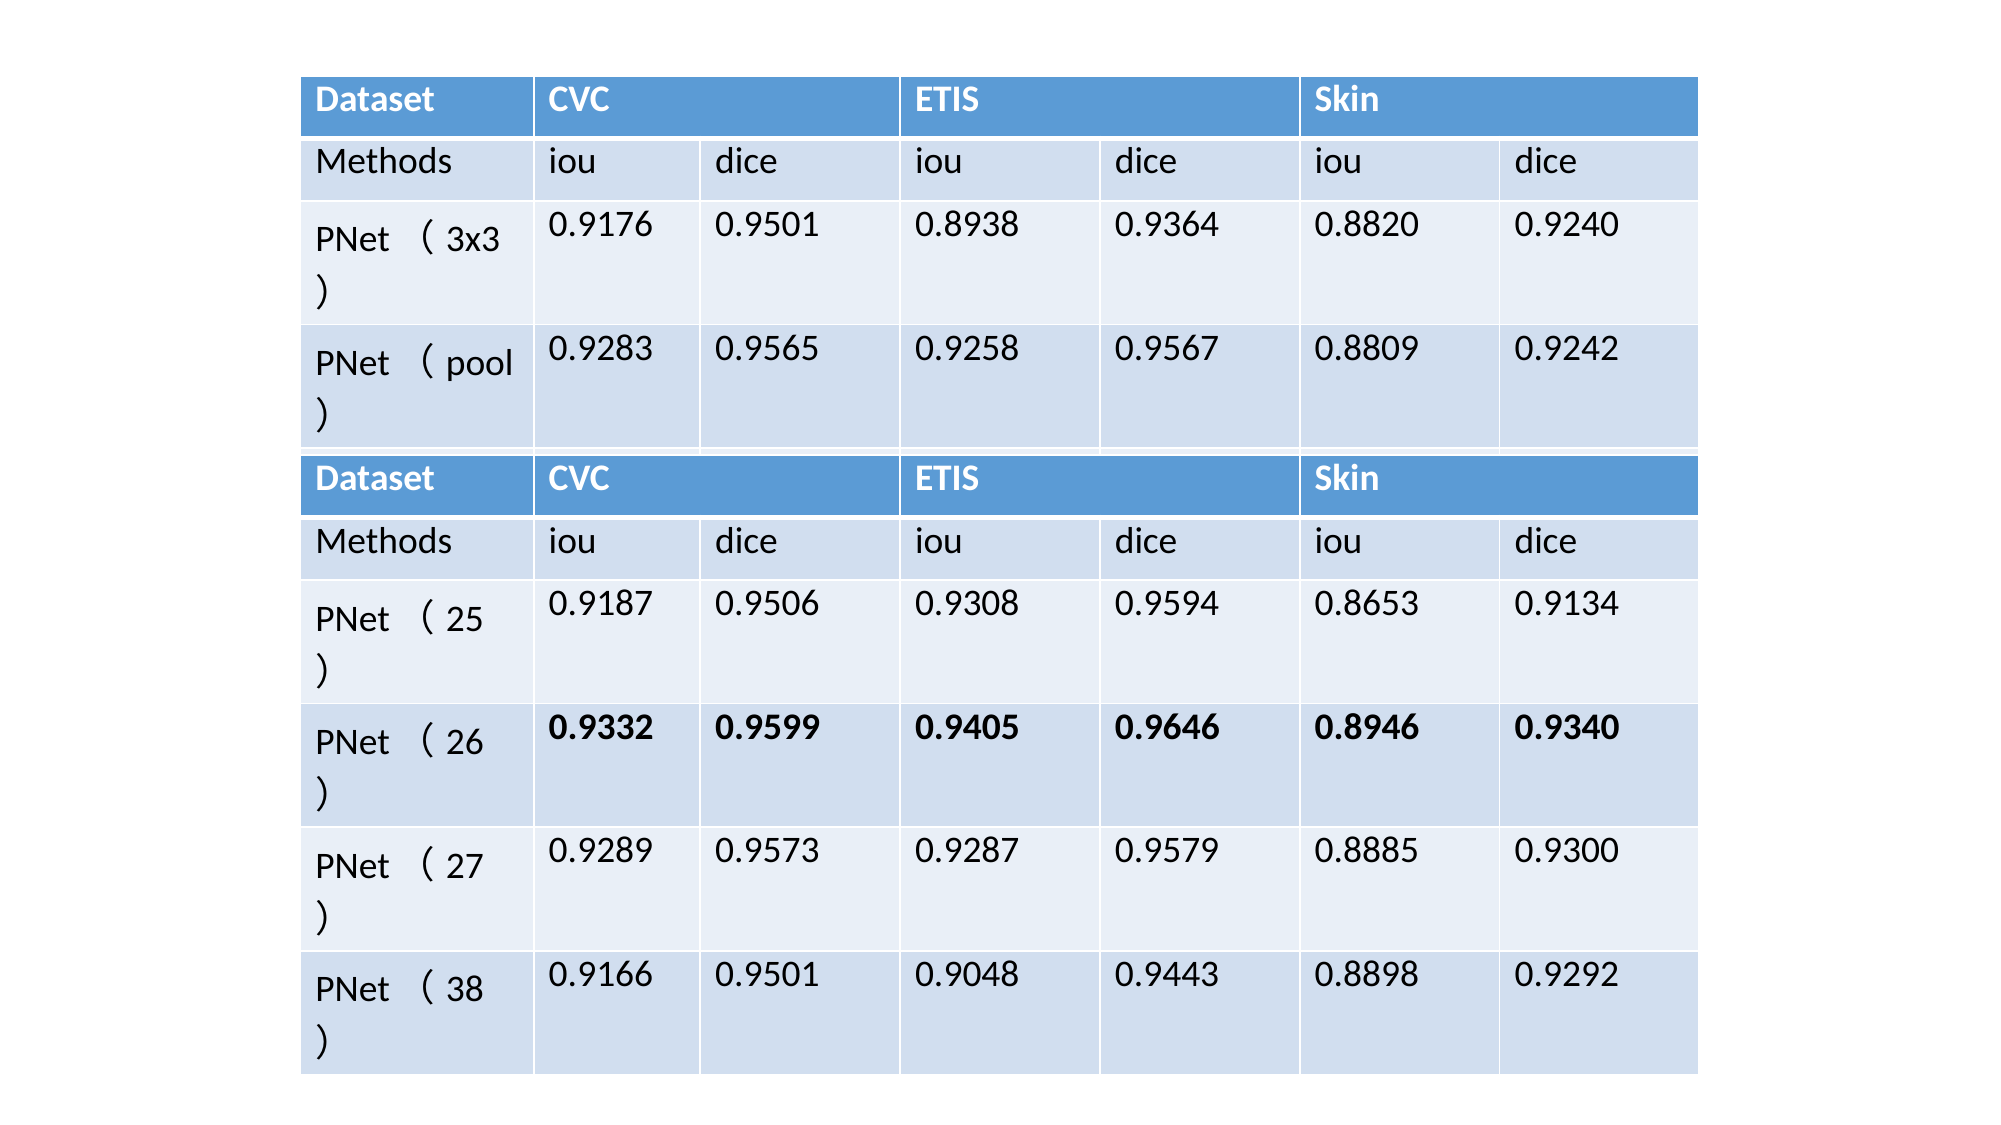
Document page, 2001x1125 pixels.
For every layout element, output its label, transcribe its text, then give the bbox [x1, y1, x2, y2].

table_cell 0.9289 [535, 828, 699, 950]
table_cell PNet（5x5） [301, 449, 533, 454]
table_cell 0.8946 [1301, 704, 1499, 826]
table_cell PNet（pool） [301, 325, 533, 447]
table_cell Methods [301, 520, 533, 579]
table_cell PNet（26） [301, 704, 533, 826]
table_cell 0.8885 [1301, 828, 1499, 950]
table_cell 0.9240 [1500, 202, 1698, 324]
table_cell 0.9364 [1101, 202, 1299, 324]
table_header ETIS [901, 456, 1299, 515]
table_cell 0.9567 [1101, 325, 1299, 447]
table_cell 0.9283 [535, 325, 699, 447]
table_cell PNet（27） [301, 828, 533, 950]
table_cell 0.9405 [901, 704, 1099, 826]
table_cell 0.9501 [701, 952, 899, 1074]
table_cell 0.9565 [701, 325, 899, 447]
table_cell 0.9166 [535, 952, 699, 1074]
table_cell 0.9501 [701, 202, 899, 324]
table_cell dice [1500, 520, 1698, 579]
table_header Skin [1301, 77, 1698, 136]
table_cell 0.9187 [535, 581, 699, 703]
table_cell 0.9573 [701, 828, 899, 950]
table_cell 0.9599 [701, 449, 899, 454]
table_cell 0.9579 [1101, 828, 1299, 950]
table_cell iou [901, 141, 1099, 200]
table_cell 0.8946 [1301, 449, 1499, 454]
table_cell 0.9258 [901, 325, 1099, 447]
table_cell 0.9176 [535, 202, 699, 324]
table_cell 0.9332 [535, 449, 699, 454]
table_cell iou [1301, 520, 1499, 579]
table_cell 0.8938 [901, 202, 1099, 324]
table_cell PNet（3x3） [301, 202, 533, 324]
table_cell dice [701, 520, 899, 579]
table_header Dataset [301, 456, 533, 515]
table_cell 0.9332 [535, 704, 699, 826]
table_cell 0.9292 [1500, 952, 1698, 1074]
table_cell iou [535, 141, 699, 200]
table_cell iou [535, 520, 699, 579]
table_header Skin [1301, 456, 1698, 515]
table_cell 0.9134 [1500, 581, 1698, 703]
table_cell dice [1500, 141, 1698, 200]
table_cell 0.9405 [901, 449, 1099, 454]
table_cell 0.8809 [1301, 325, 1499, 447]
table_cell 0.9308 [901, 581, 1099, 703]
table_cell 0.9506 [701, 581, 899, 703]
table_header Dataset [301, 77, 533, 136]
table_cell 0.9594 [1101, 581, 1299, 703]
table_cell dice [1101, 520, 1299, 579]
table_cell dice [1101, 141, 1299, 200]
table_cell 0.9340 [1500, 704, 1698, 826]
table_cell 0.9242 [1500, 325, 1698, 447]
table_cell 0.9646 [1101, 704, 1299, 826]
table_cell 0.9340 [1500, 449, 1698, 454]
table_cell 0.8653 [1301, 581, 1499, 703]
table_cell 0.8898 [1301, 952, 1499, 1074]
table_cell PNet（38） [301, 952, 533, 1074]
table_cell iou [901, 520, 1099, 579]
table_cell 0.8820 [1301, 202, 1499, 324]
table_header CVC [535, 456, 899, 515]
table_cell 0.9300 [1500, 828, 1698, 950]
table_cell dice [701, 141, 899, 200]
table_cell 0.9443 [1101, 952, 1299, 1074]
table_header ETIS [901, 77, 1299, 136]
table_cell iou [1301, 141, 1499, 200]
table_header CVC [535, 77, 899, 136]
table_cell 0.9599 [701, 704, 899, 826]
table_cell 0.9646 [1101, 449, 1299, 454]
table_cell 0.9287 [901, 828, 1099, 950]
table_cell PNet（25） [301, 581, 533, 703]
table_cell 0.9048 [901, 952, 1099, 1074]
table_cell Methods [301, 141, 533, 200]
